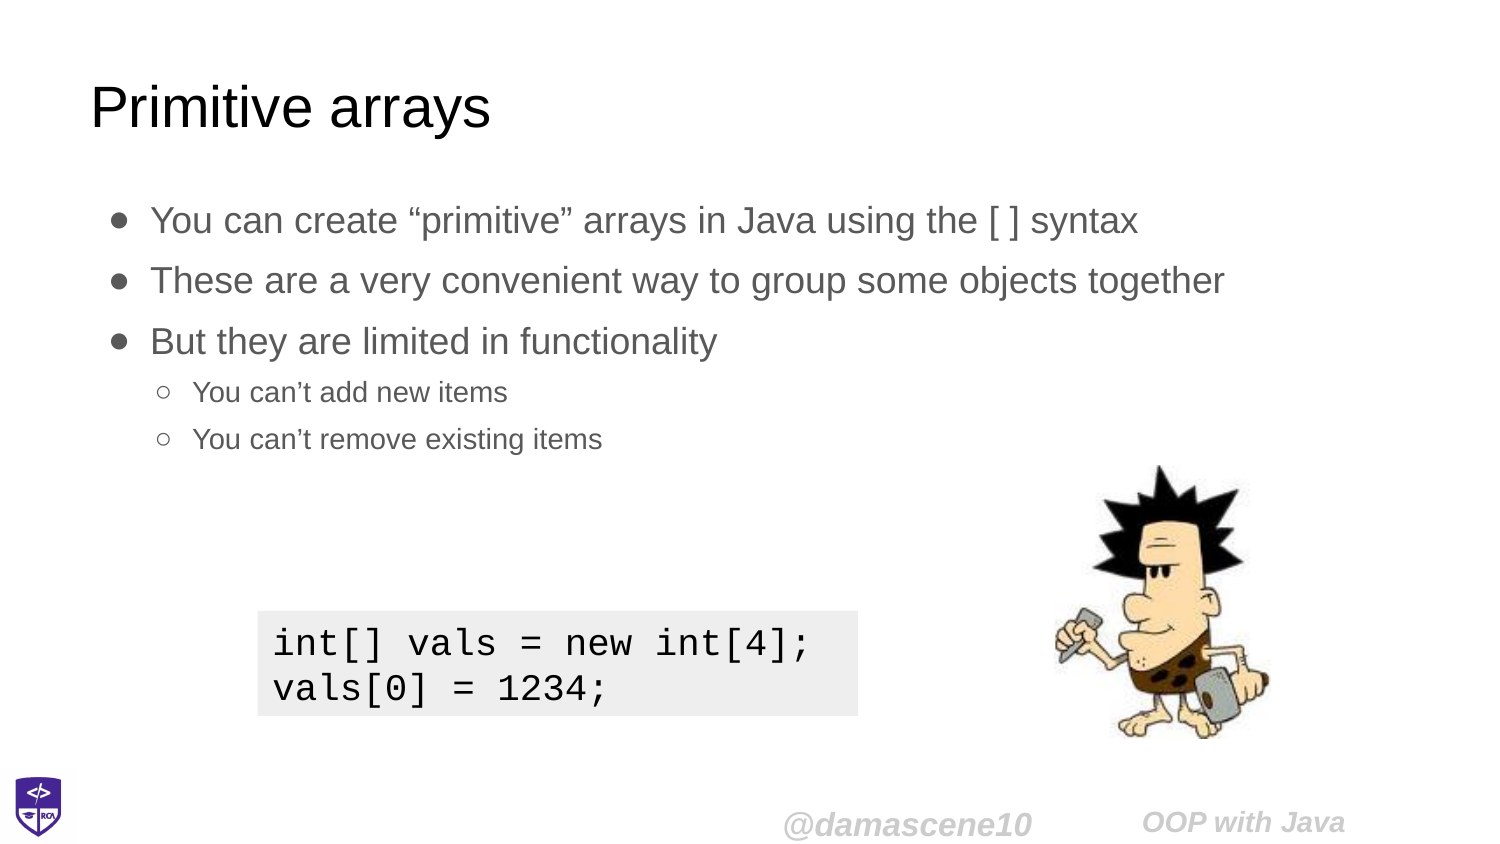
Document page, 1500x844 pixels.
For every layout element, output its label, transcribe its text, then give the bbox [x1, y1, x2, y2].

picture [1054, 465, 1272, 740]
title Primitive arrays [75, 33, 1425, 175]
text_box int[] vals = new int[4]; vals[0] = 1234; [257, 610, 858, 716]
list You can create “primitive” arrays in Java using the [ ] syntax These are a very convenient way to group some objects together But they are limited in functionality You can’t add new items You can’t remove existing items [75, 182, 1425, 740]
picture [0, 767, 76, 844]
